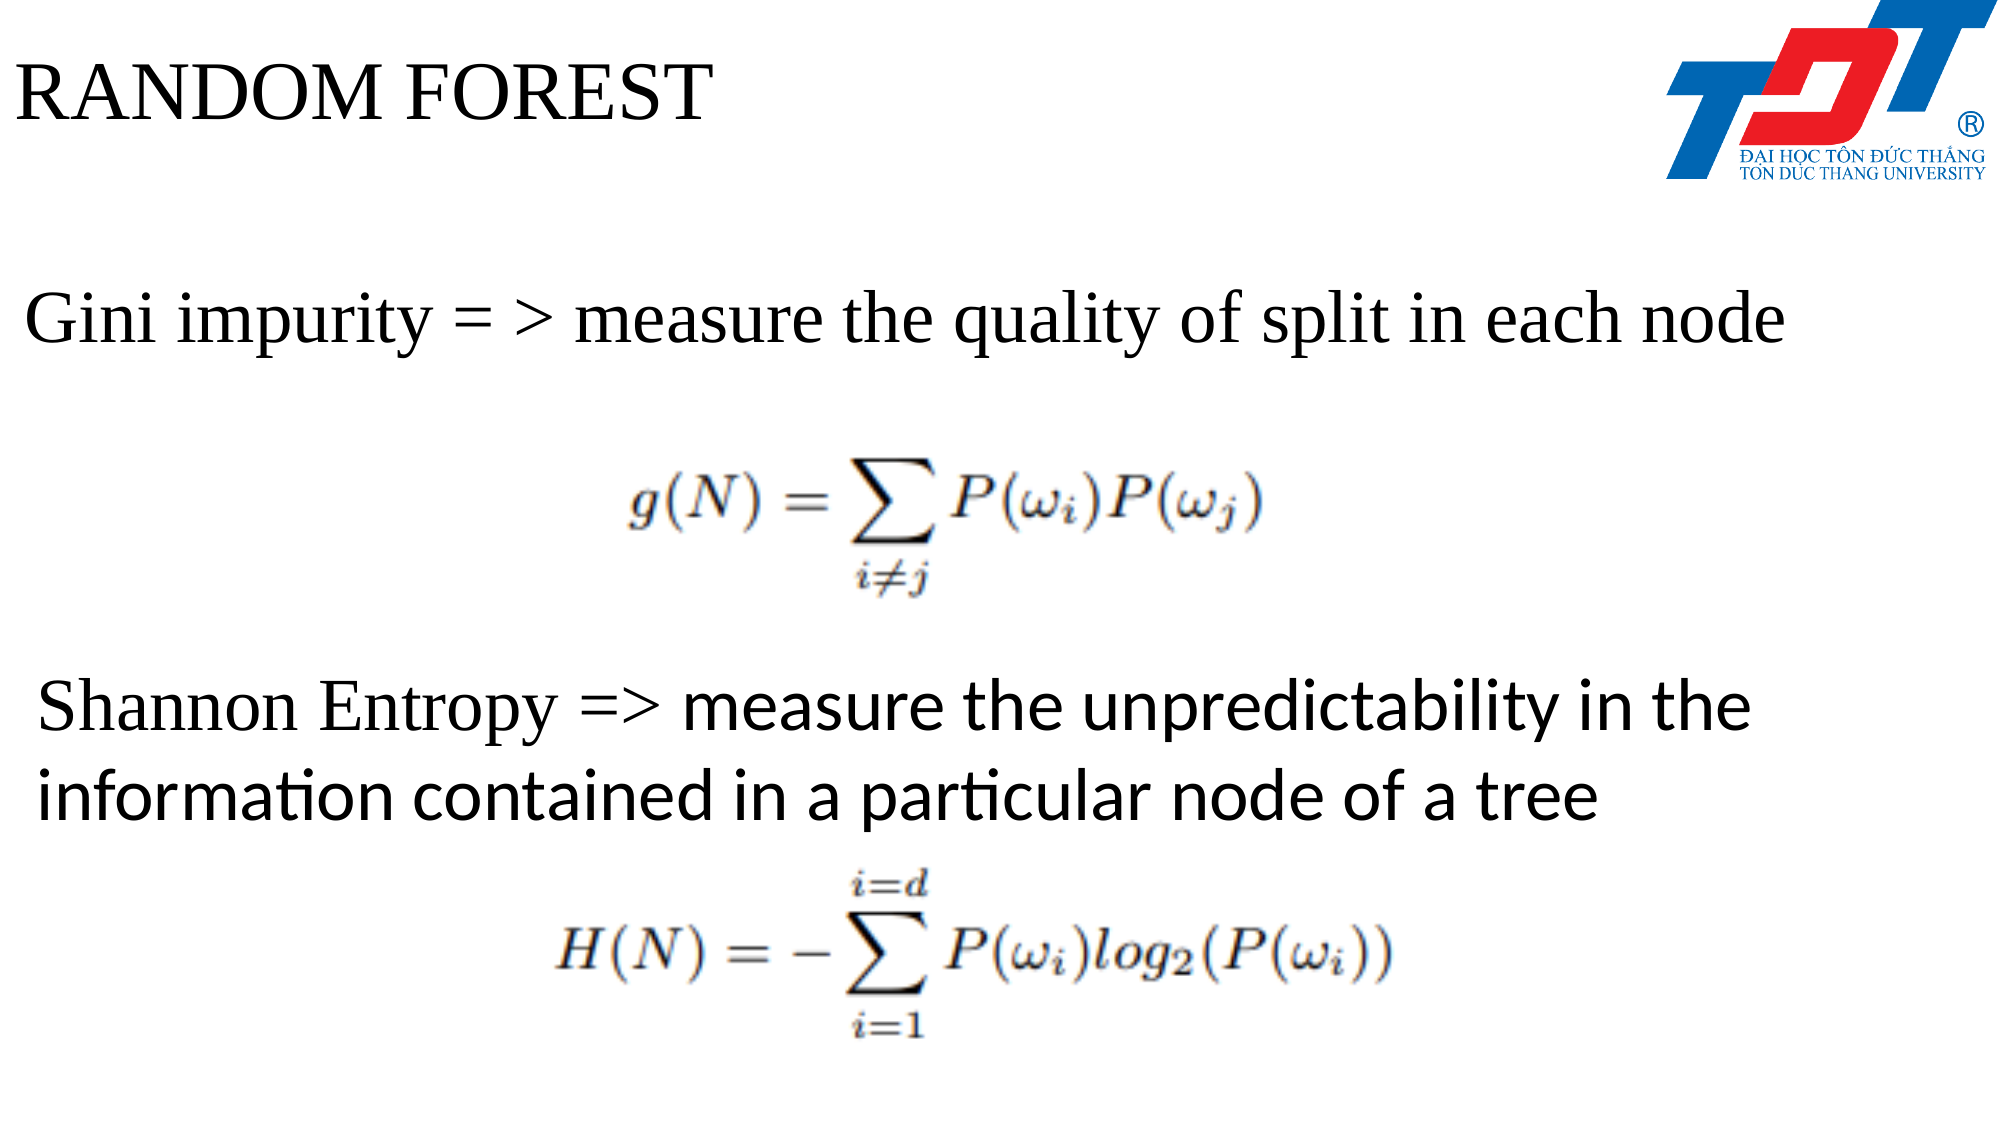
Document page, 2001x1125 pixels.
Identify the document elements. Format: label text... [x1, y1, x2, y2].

text_box Shannon Entropy => measure the unpredictability in the information contained in a particular node of a tree [22, 648, 2000, 843]
text_box RANDOM FOREST [0, 29, 1411, 144]
picture [1666, 0, 2000, 180]
picture [583, 411, 1337, 651]
picture [509, 850, 1545, 1083]
text_box Gini impurity = > measure the quality of split in each node [9, 259, 1804, 365]
